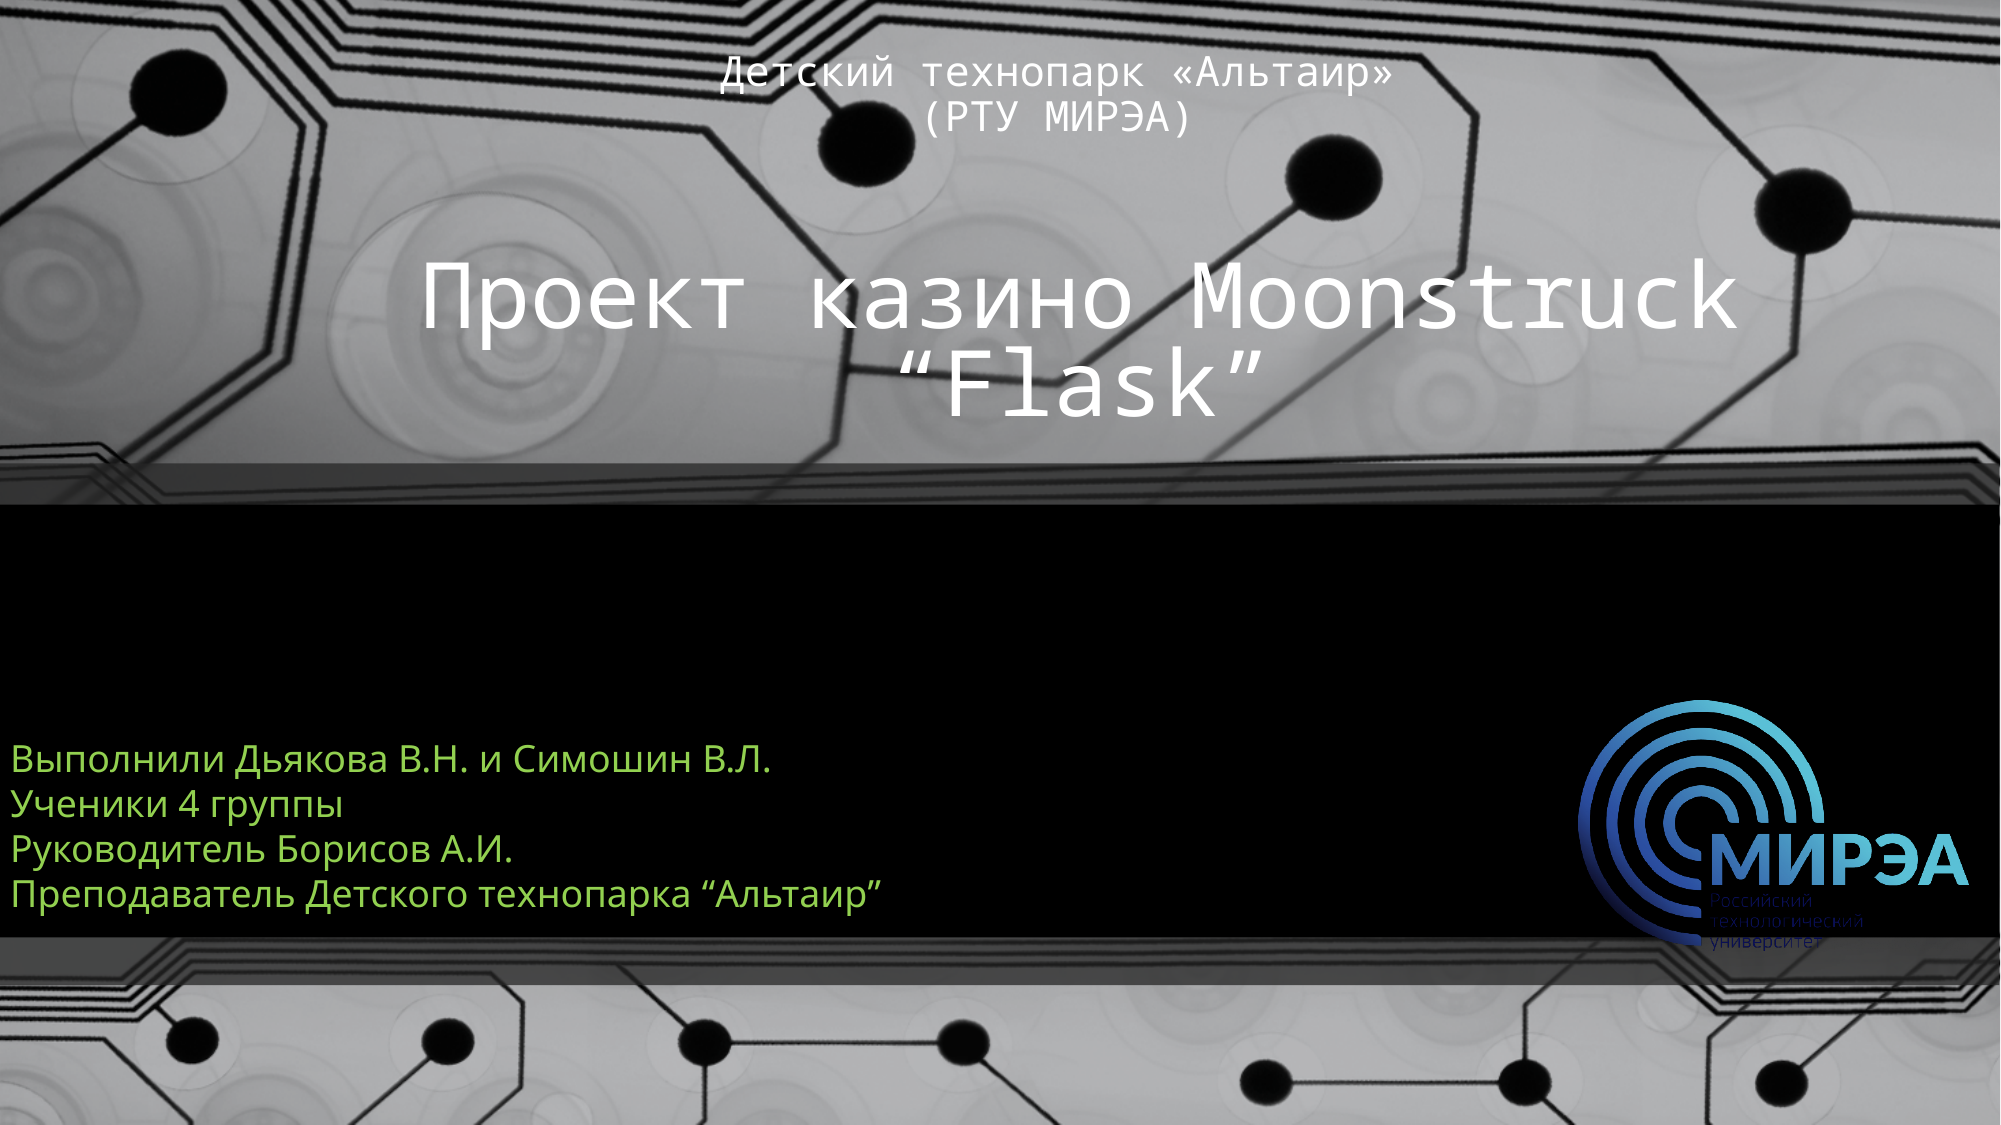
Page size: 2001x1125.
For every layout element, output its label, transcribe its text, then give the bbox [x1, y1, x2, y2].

subtitle Детский технопарк «Альтаир» (РТУ МИРЭА) [232, 42, 1883, 156]
picture [1578, 700, 1969, 953]
picture [0, 0, 2001, 1125]
title Проект казино Moonstruck “Flask” [255, 160, 1906, 442]
text_box Выполнили Дьякова В.Н. и Симошин В.Л. Ученики 4 группы Руководитель Борисов А.И. Преподаватель Детского технопарка “Альтаир” [0, 727, 896, 923]
